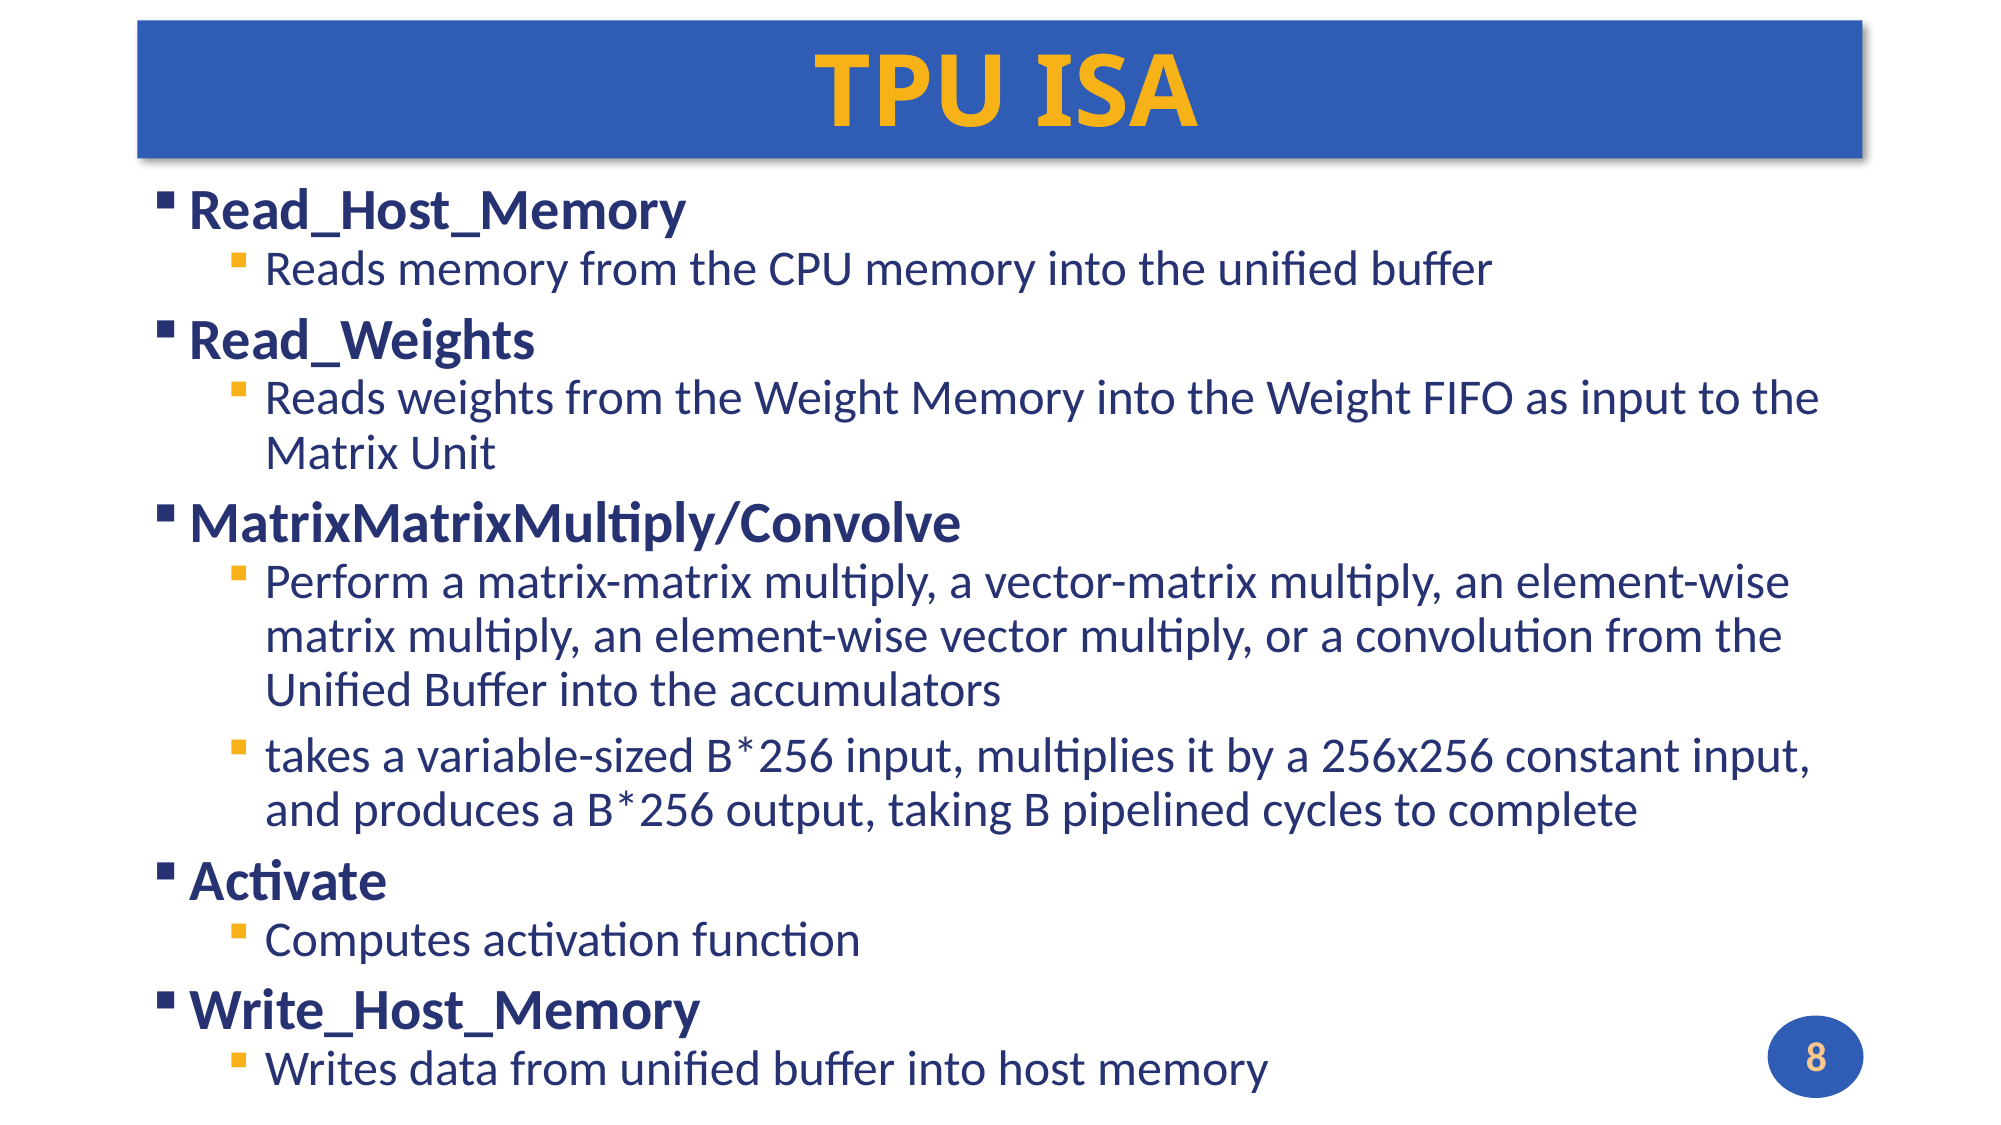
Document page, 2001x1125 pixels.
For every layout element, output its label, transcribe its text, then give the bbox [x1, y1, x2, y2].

list Read_Host_Memory Reads memory from the CPU memory into the unified buffer Read_Weights Reads weights from the Weight Memory into the Weight FIFO as input to the Matrix Unit MatrixMatrixMultiply/Convolve Perform a matrix-matrix multiply, a vector-matrix multiply, an element-wise matrix multiply, an element-wise vector multiply, or a convolution from the Unified Buffer into the accumulators takes a variable-sized B*256 input, multiplies it by a 256x256 constant input, and produces a B*256 output, taking B pipelined cycles to complete Activate Computes activation function Write_Host_Memory Writes data from unified buffer into host memory [137, 172, 1903, 1107]
title TPU ISA [137, 17, 1863, 156]
slide_number 8 [1767, 1015, 1866, 1095]
